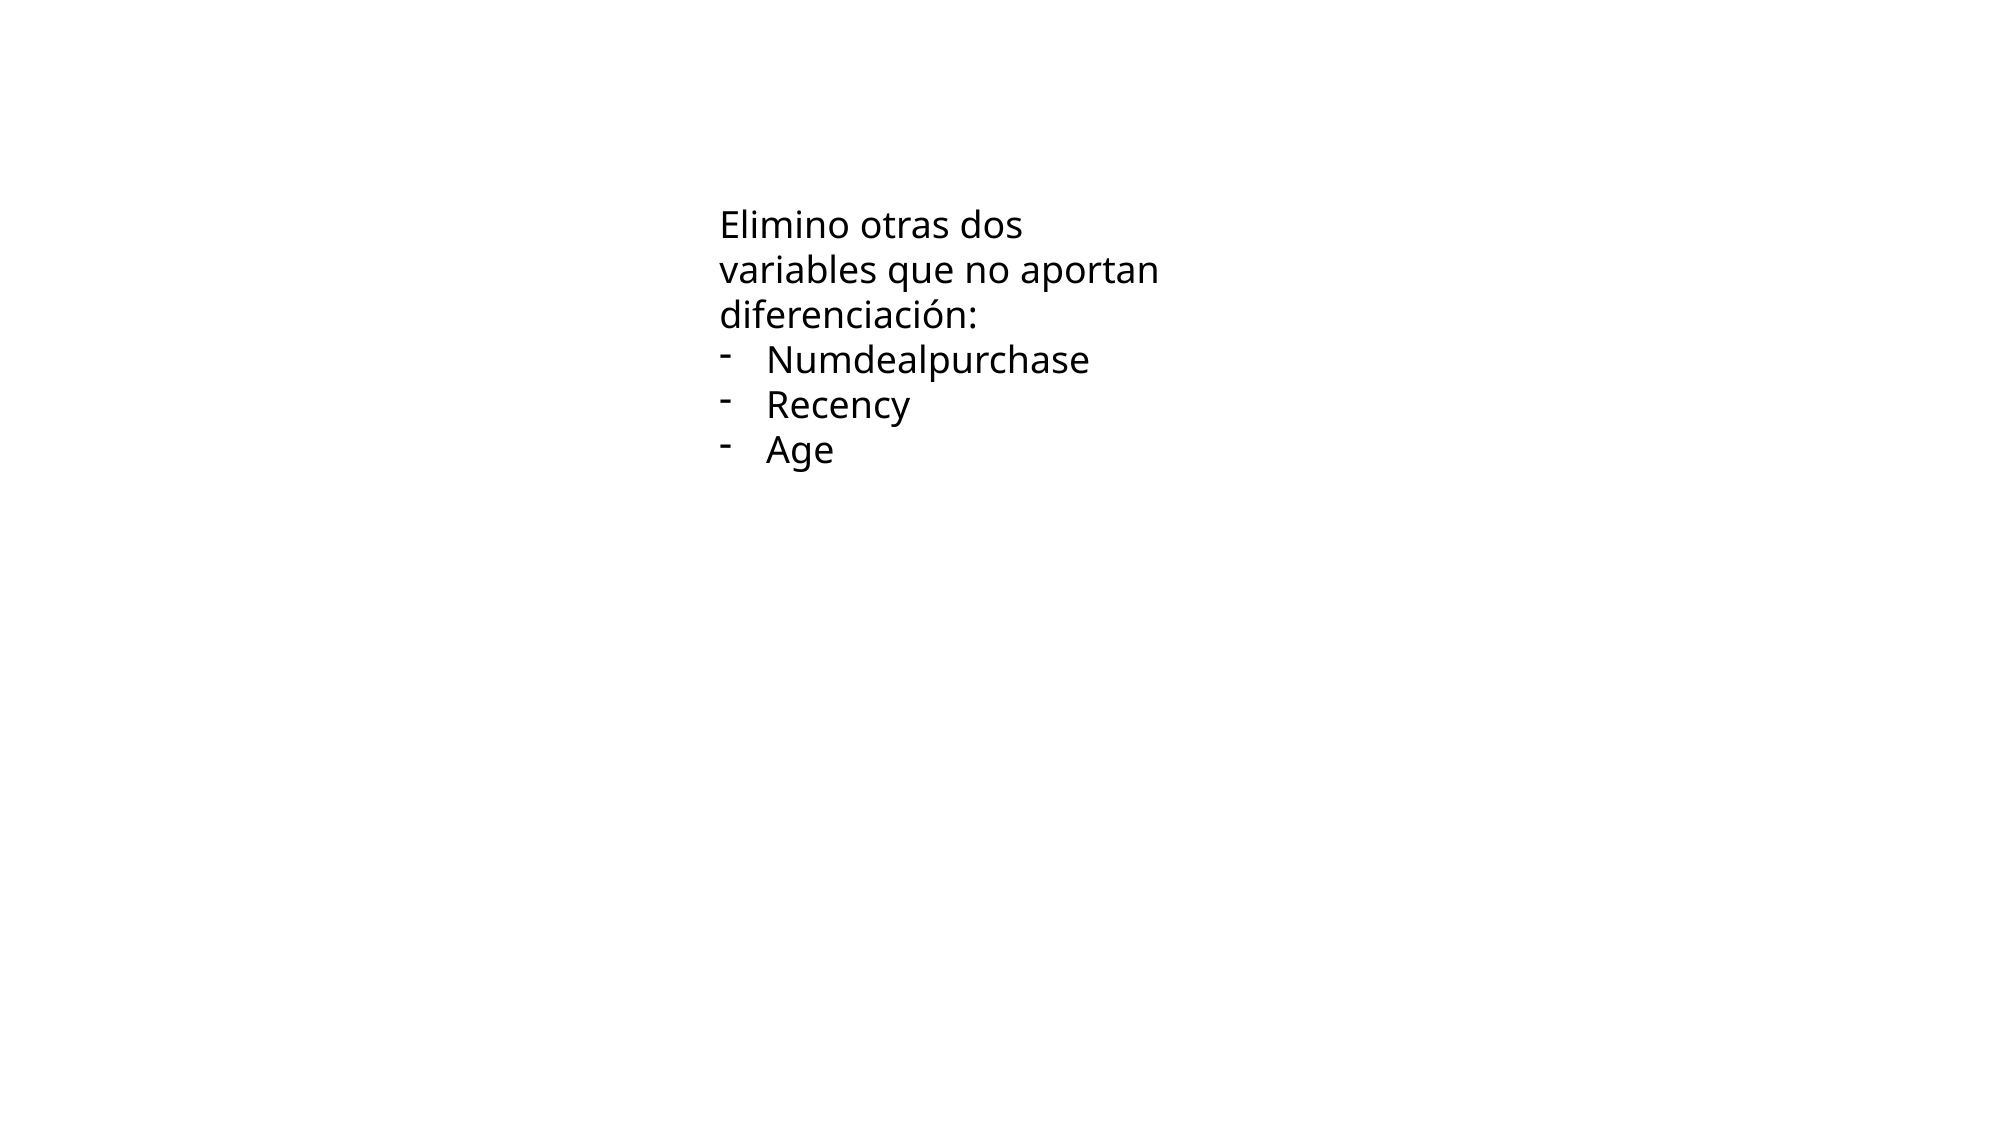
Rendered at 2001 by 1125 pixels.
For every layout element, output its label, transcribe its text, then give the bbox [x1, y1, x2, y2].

text_box Elimino otras dos variables que no aportan diferenciación: Numdealpurchase Recency Age [704, 193, 1179, 479]
